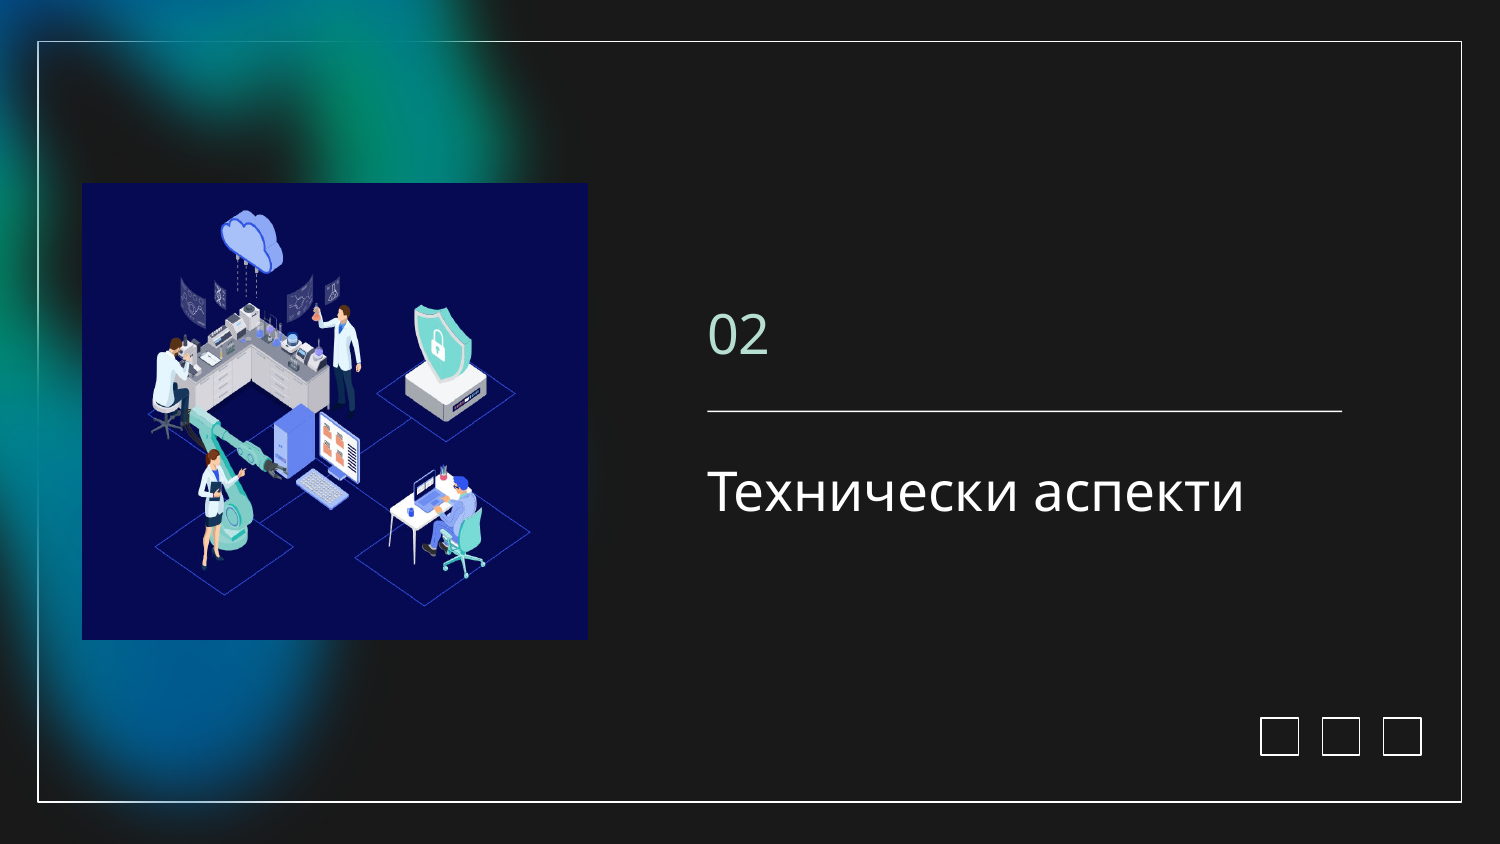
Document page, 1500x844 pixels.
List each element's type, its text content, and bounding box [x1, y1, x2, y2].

title 02 [692, 279, 896, 386]
picture [0, 0, 810, 844]
title Технически аспекти [692, 437, 1338, 589]
